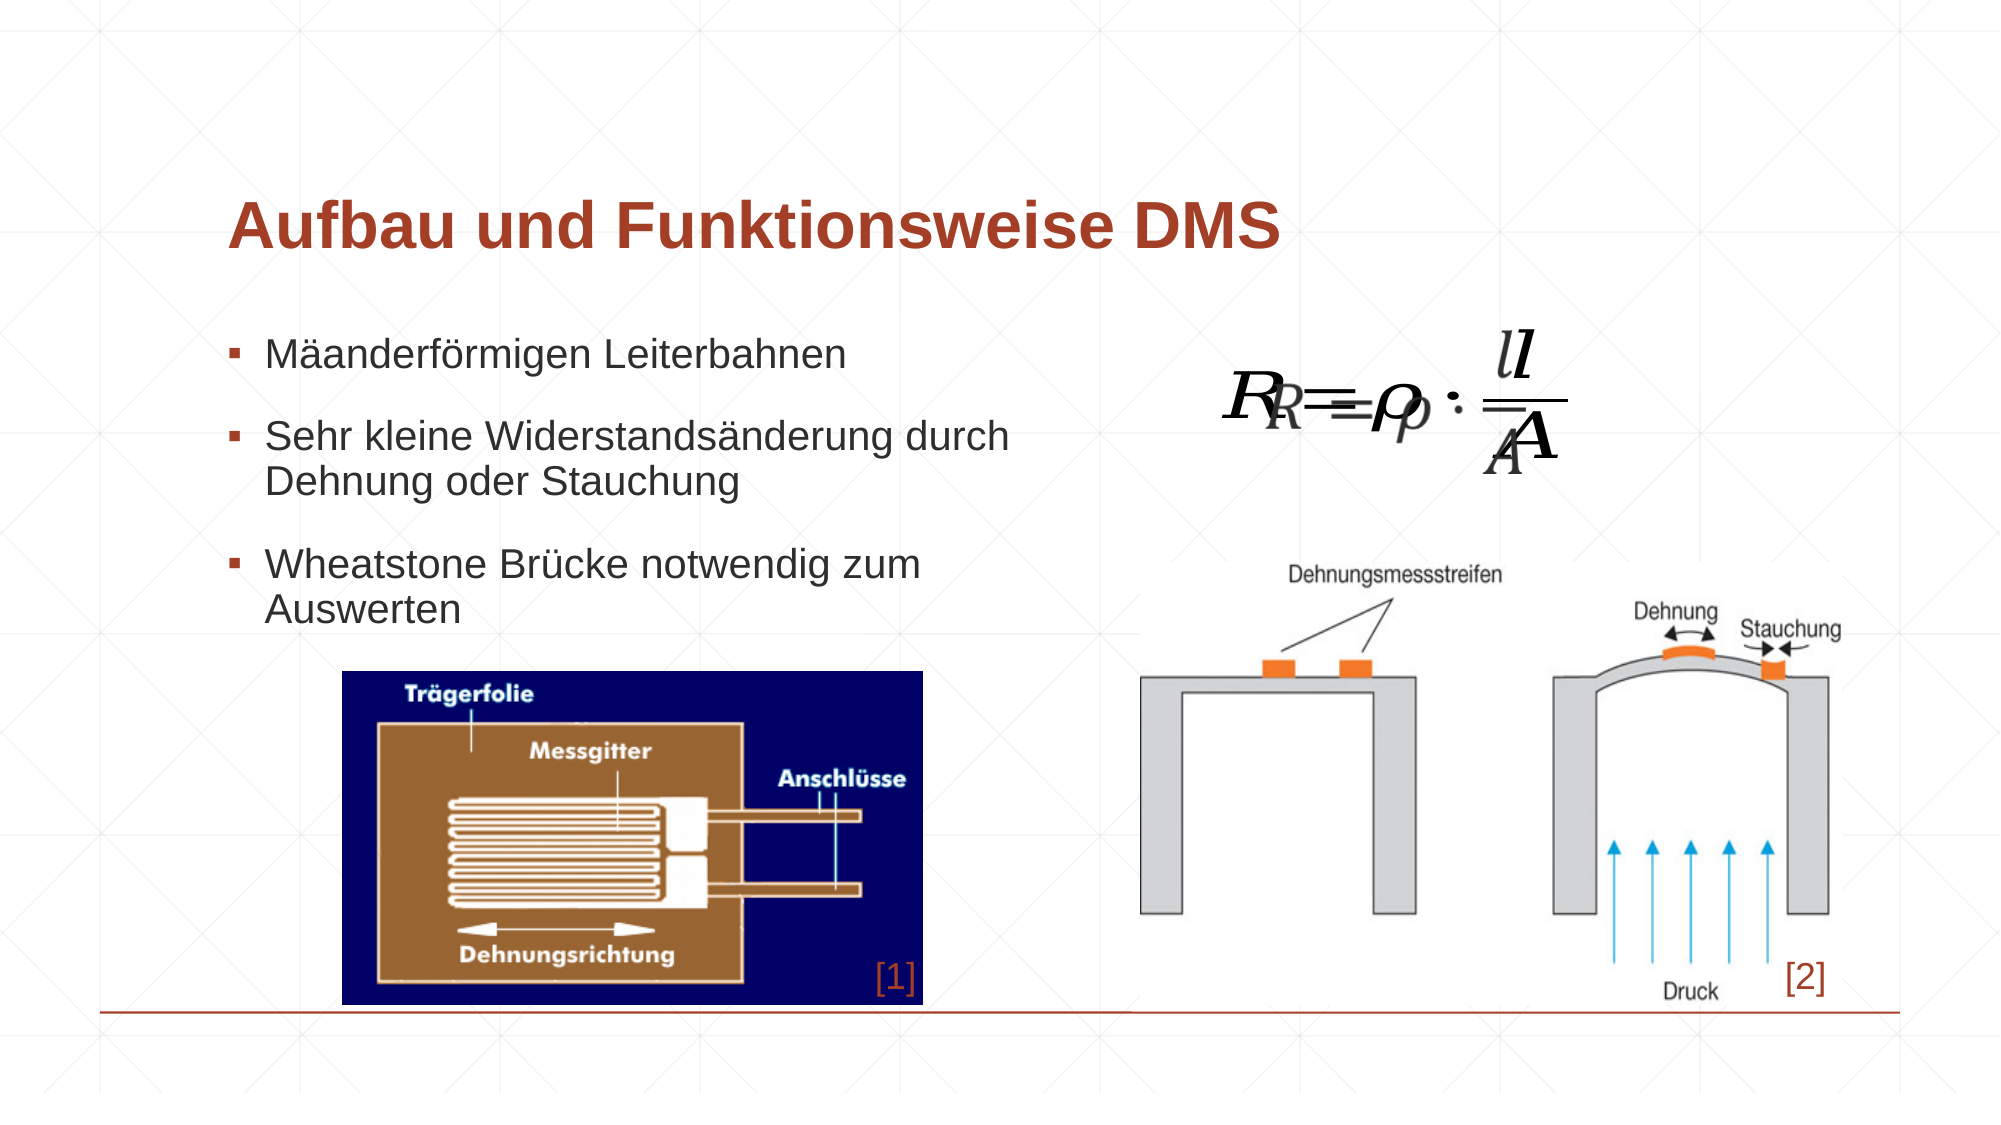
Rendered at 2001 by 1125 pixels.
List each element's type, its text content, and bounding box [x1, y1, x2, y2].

text_box Aufbau und Funktionsweise DMS [212, 82, 1788, 270]
text_box [1218, 321, 1571, 475]
text_box Mäanderförmigen Leiterbahnen Sehr kleine Widerstandsänderung durch Dehnung oder Stauchung Wheatstone Brücke notwendig zum Auswerten [212, 324, 1141, 950]
picture [1140, 562, 1843, 1005]
picture [341, 671, 923, 1005]
text_box [1] [928, 944, 932, 1004]
